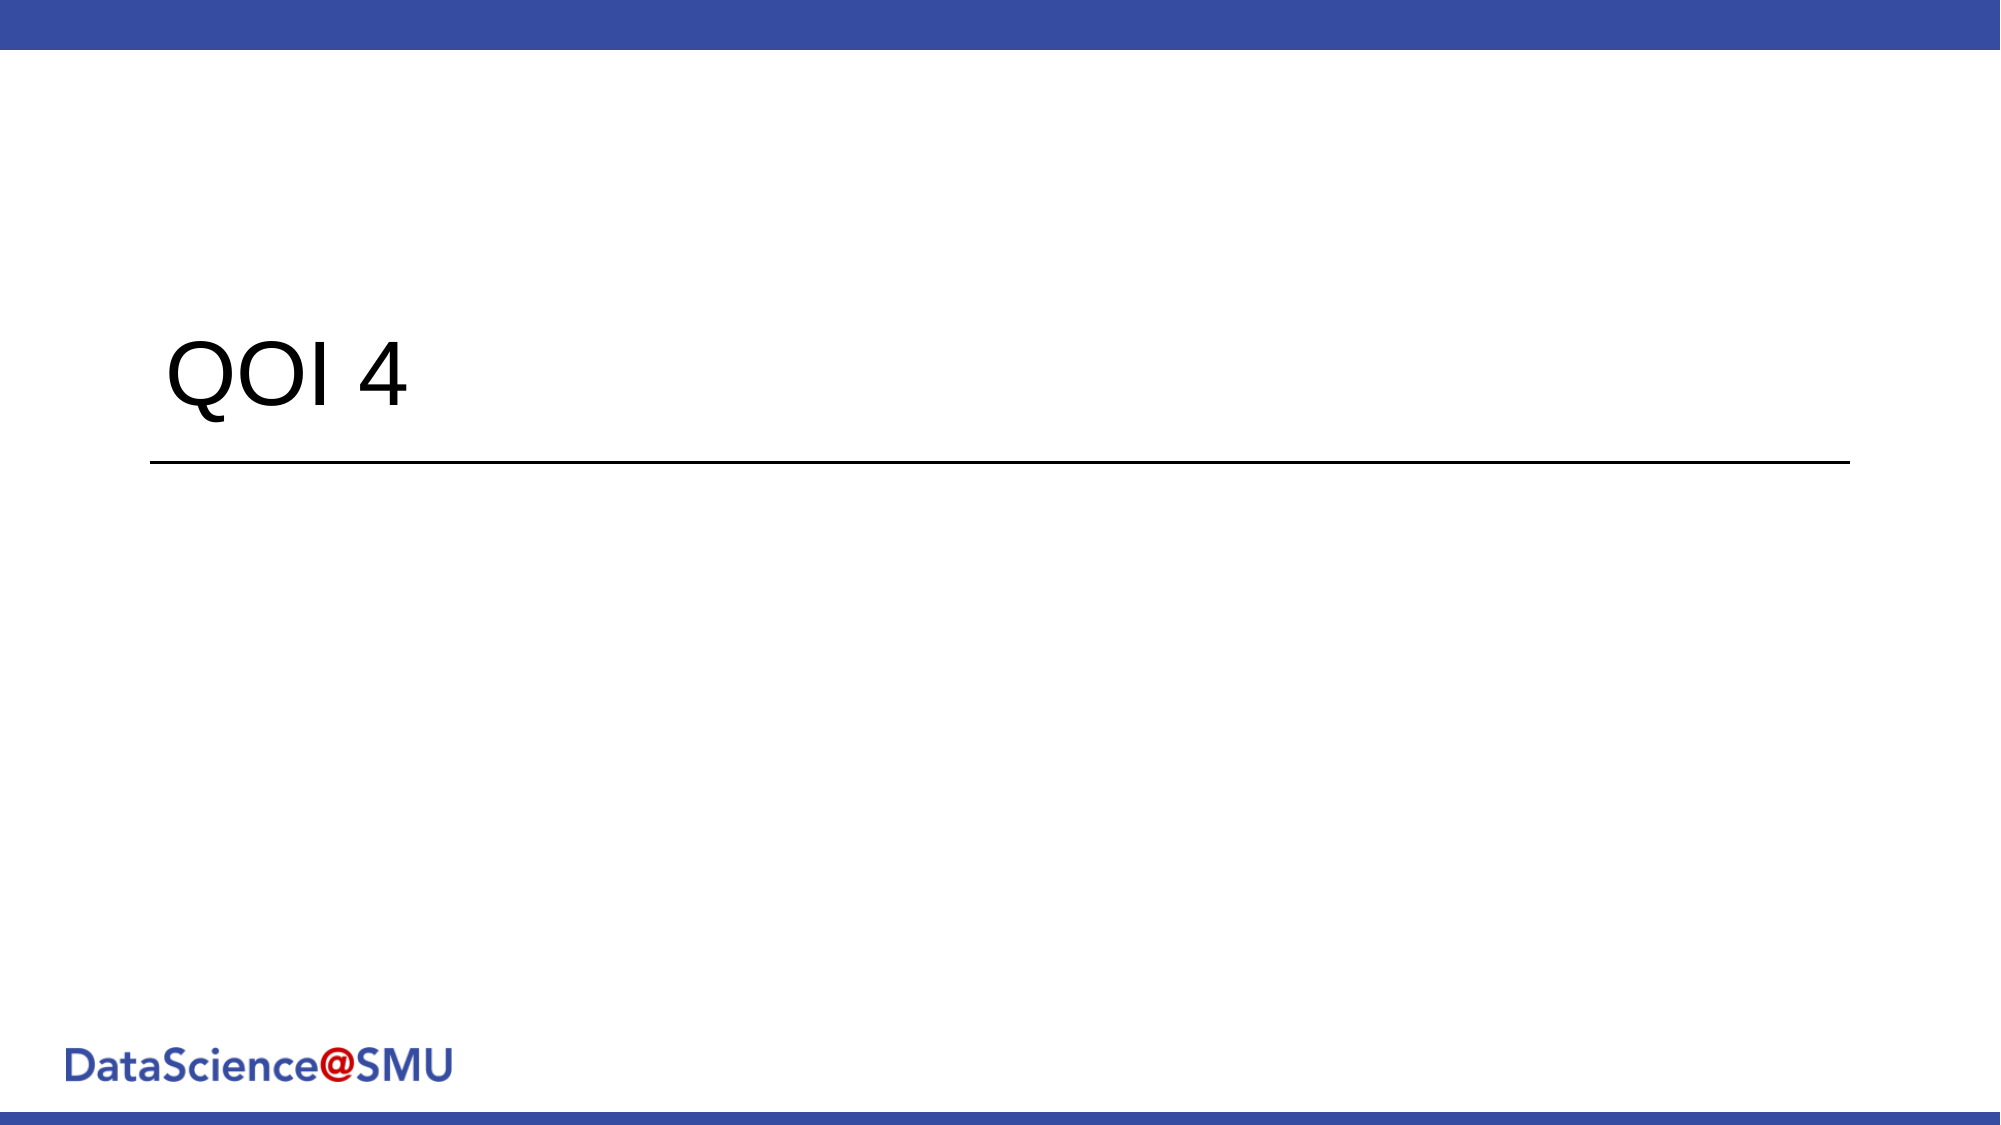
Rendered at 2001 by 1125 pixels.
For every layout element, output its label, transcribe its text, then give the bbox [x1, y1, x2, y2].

title QOI 4 [150, 299, 1850, 448]
picture [66, 1047, 452, 1082]
